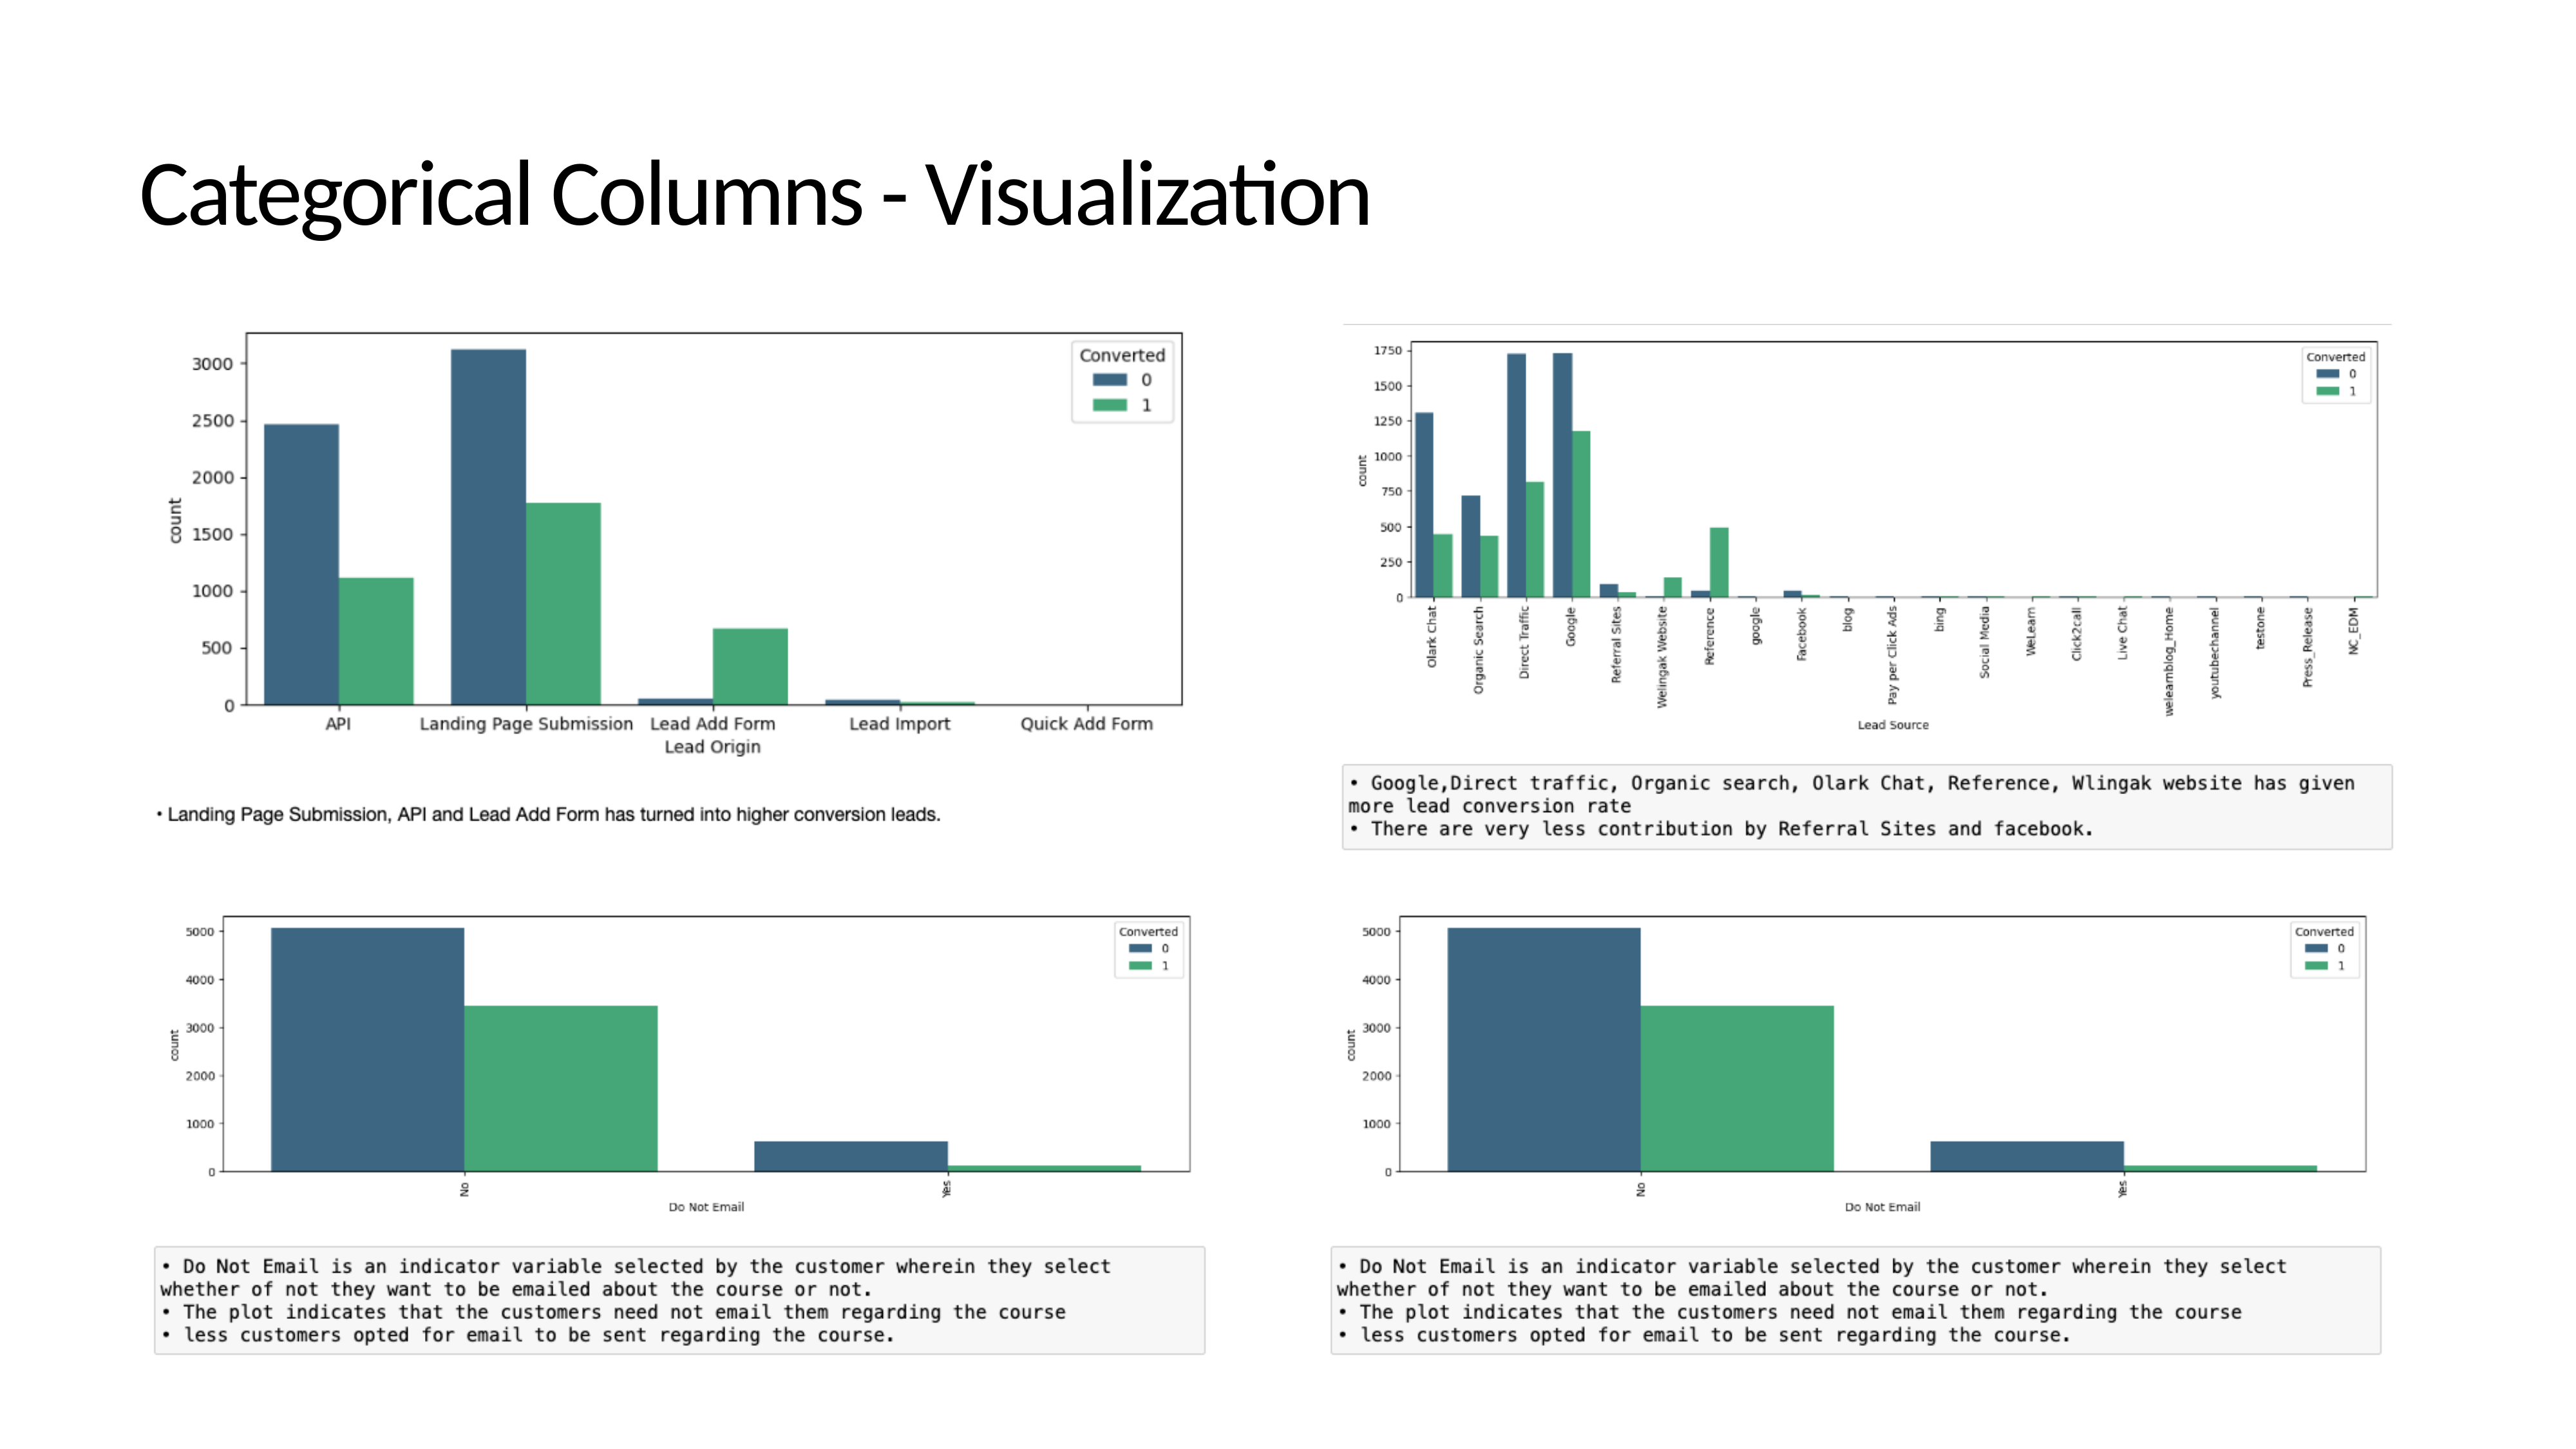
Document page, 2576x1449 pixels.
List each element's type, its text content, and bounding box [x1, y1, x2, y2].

picture [141, 907, 1213, 1367]
picture [1317, 907, 2389, 1367]
picture [141, 320, 1213, 835]
picture [1334, 324, 2419, 858]
title Categorical Columns - Visualization [133, 83, 2443, 249]
